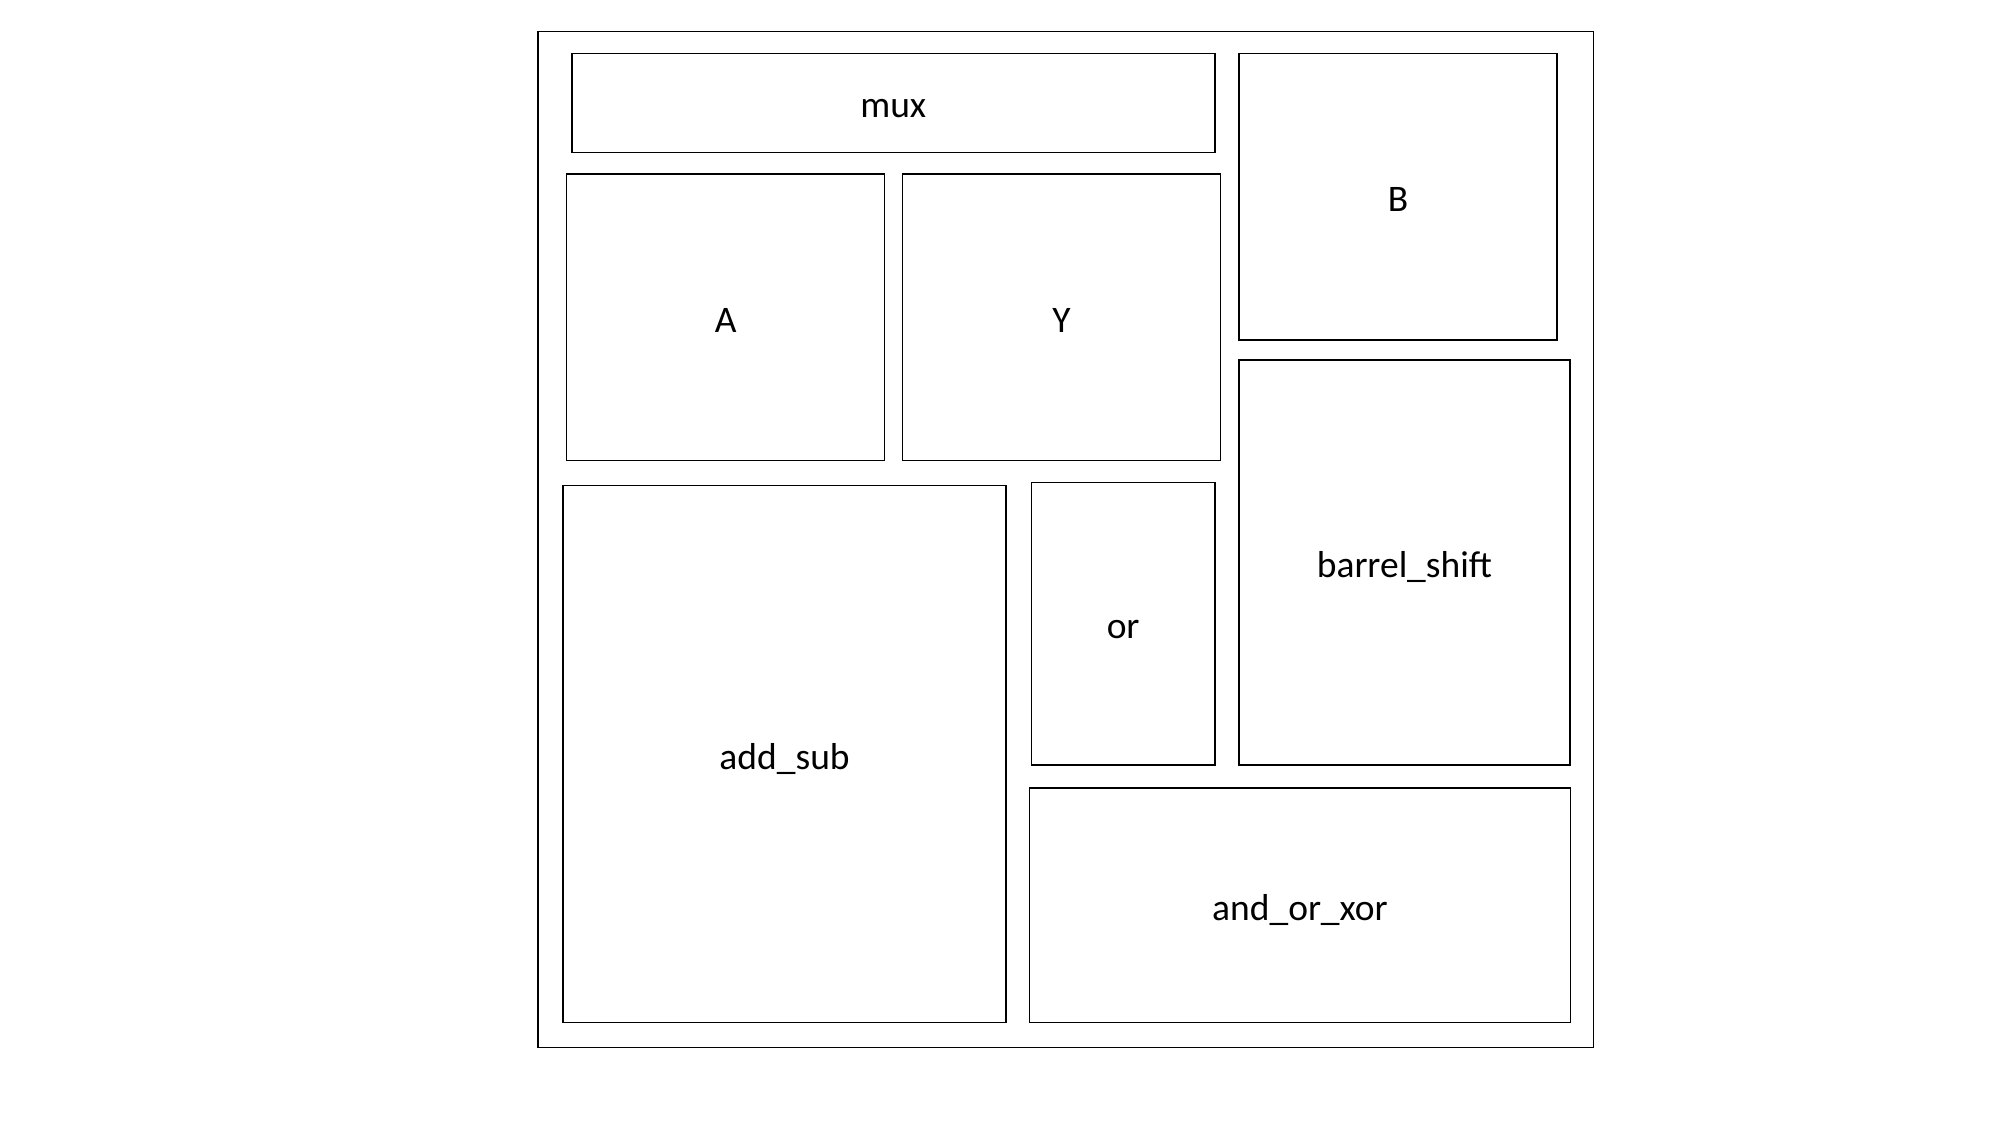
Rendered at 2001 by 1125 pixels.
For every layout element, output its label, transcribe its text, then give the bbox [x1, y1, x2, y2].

text_box A [565, 173, 886, 462]
text_box add_sub [562, 485, 1007, 1024]
text_box or [1030, 481, 1216, 766]
text_box [537, 31, 1595, 1049]
text_box B [1238, 52, 1558, 341]
text_box and_or_xor [1028, 787, 1572, 1024]
text_box mux [571, 52, 1216, 153]
text_box barrel_shift [1238, 359, 1571, 766]
text_box Y [902, 173, 1222, 462]
